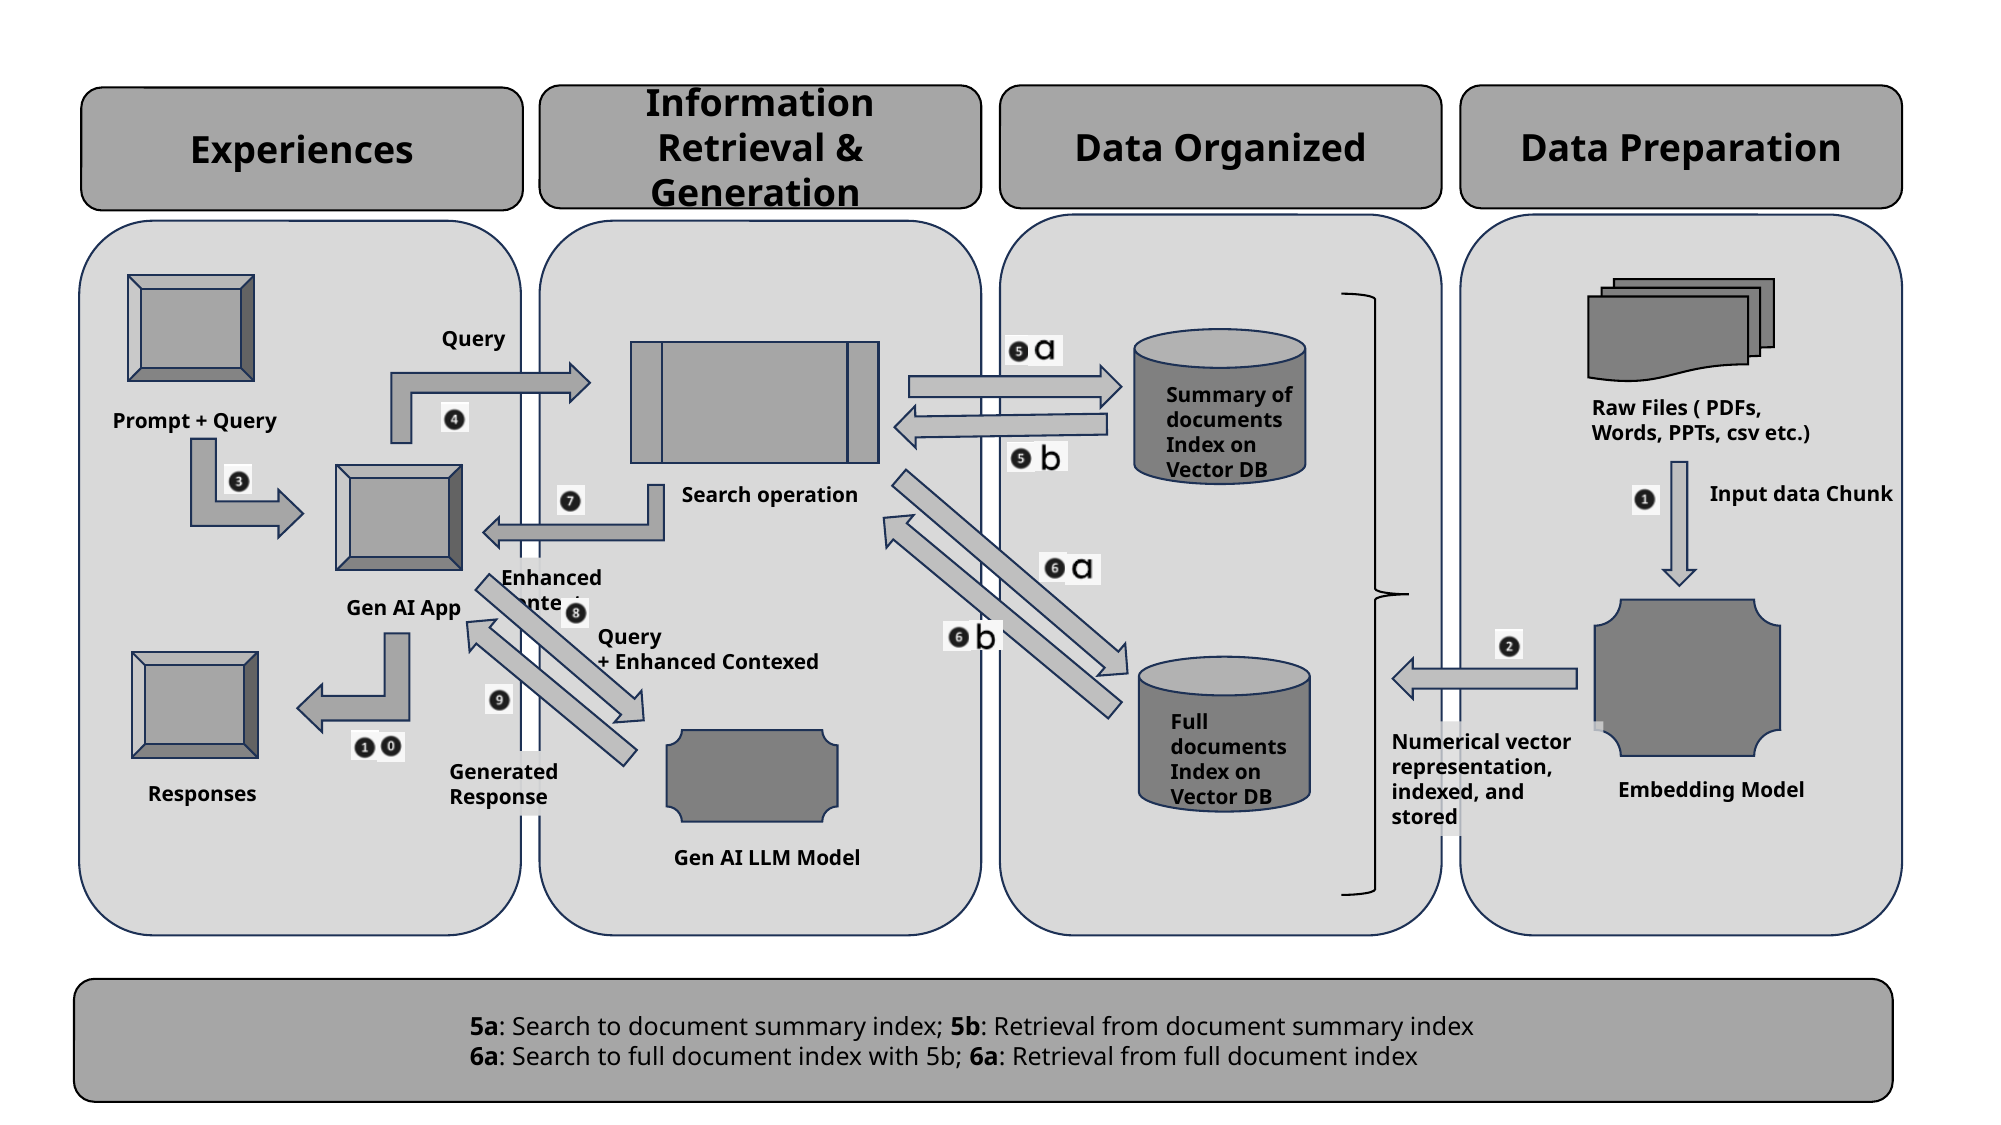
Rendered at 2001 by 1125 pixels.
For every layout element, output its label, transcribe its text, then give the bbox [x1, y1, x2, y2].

text_box Query + Enhanced Contexed [582, 616, 842, 682]
text_box [474, 572, 645, 724]
text_box Gen AI LLM Model [659, 836, 918, 877]
text_box Embedding Model [1604, 769, 1862, 810]
text_box Generated Response [434, 751, 592, 816]
text_box [130, 651, 259, 759]
text_box Numerical vector representation, indexed, and stored [1376, 721, 1604, 836]
text_box Data Preparation [1459, 84, 1904, 210]
text_box [665, 729, 839, 823]
text_box [127, 274, 255, 382]
text_box Prompt + Query [97, 400, 357, 440]
text_box [78, 219, 522, 937]
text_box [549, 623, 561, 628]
picture [1039, 552, 1101, 585]
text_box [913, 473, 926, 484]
text_box [1137, 655, 1311, 805]
text_box [1593, 598, 1782, 757]
text_box [1660, 460, 1698, 588]
picture [1632, 485, 1660, 515]
picture [441, 402, 469, 432]
picture [1495, 629, 1523, 659]
text_box [890, 468, 1129, 677]
text_box [1459, 213, 1904, 937]
picture [351, 730, 405, 762]
text_box [295, 632, 411, 735]
text_box [1587, 278, 1775, 383]
text_box Data Organized [998, 84, 1443, 210]
text_box [893, 403, 1109, 451]
text_box [882, 513, 1124, 720]
picture [224, 464, 253, 494]
text_box Input data Chunk [1695, 473, 1954, 513]
text_box Enhanced Context [486, 557, 697, 623]
picture [485, 684, 513, 714]
picture [557, 485, 585, 515]
text_box Full documents Index on Vector DB [1155, 701, 1314, 817]
text_box [1133, 328, 1307, 478]
text_box [1341, 293, 1409, 896]
text_box Summary of documents Index on Vector DB [1151, 373, 1310, 489]
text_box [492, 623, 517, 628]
picture [1005, 335, 1063, 366]
text_box [390, 361, 592, 445]
text_box 5a: Search to document summary index; 5b: Retrieval from document summary index 6a: Search to full document index with 5b; 6a: Retrieval from full document index [72, 977, 1894, 1103]
text_box [335, 463, 464, 572]
picture [943, 620, 1003, 651]
text_box Responses [133, 773, 392, 813]
text_box [190, 437, 305, 540]
text_box [630, 341, 880, 464]
picture [561, 598, 589, 628]
text_box Raw Files ( PDFs, Words, PPTs, csv etc.) [1577, 387, 1836, 453]
text_box Information Retrieval & Generation [538, 84, 983, 210]
text_box [481, 483, 665, 551]
text_box [1391, 656, 1578, 702]
text_box [465, 618, 639, 768]
text_box Query [426, 318, 686, 359]
text_box Experiences [80, 86, 524, 212]
text_box [998, 213, 1443, 937]
text_box [908, 363, 1123, 411]
text_box Gen AI App [331, 587, 486, 628]
text_box [538, 219, 983, 937]
picture [1007, 441, 1068, 472]
text_box Search operation [667, 473, 922, 514]
